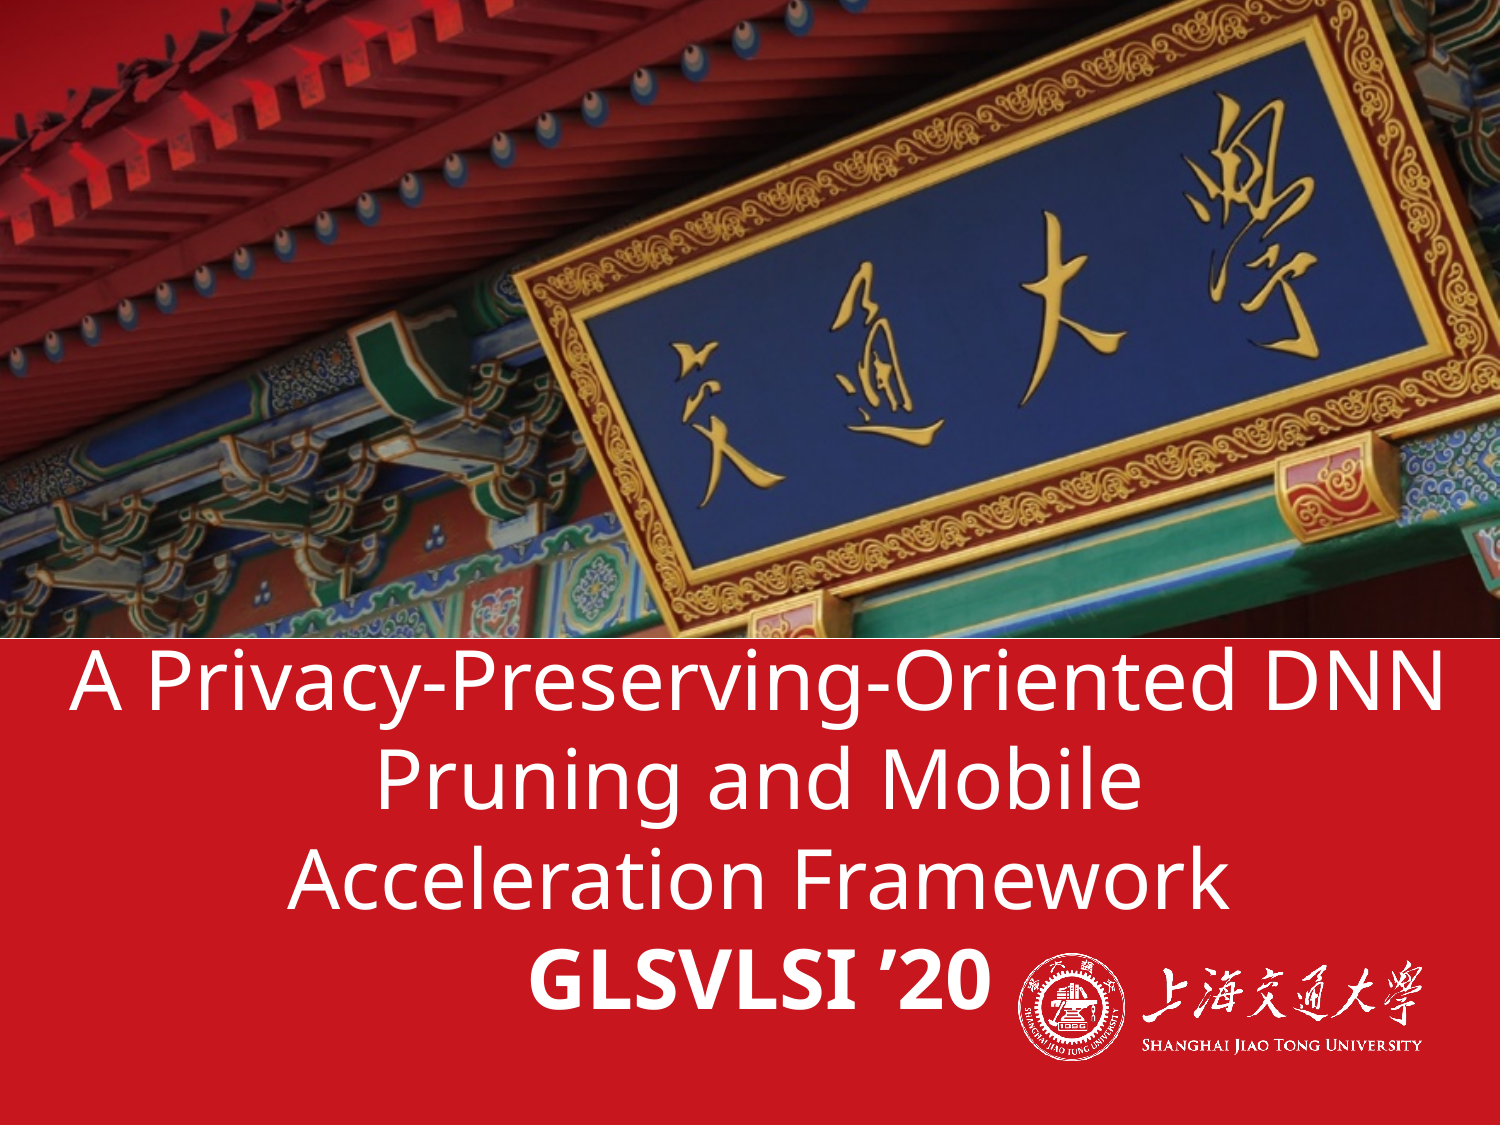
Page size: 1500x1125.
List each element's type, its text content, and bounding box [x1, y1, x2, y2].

title A Privacy-Preserving-Oriented DNN Pruning and Mobile Acceleration Framework GLSVLSI ’20 [19, 730, 1500, 923]
picture [1018, 953, 1422, 1061]
picture [0, 0, 1500, 638]
